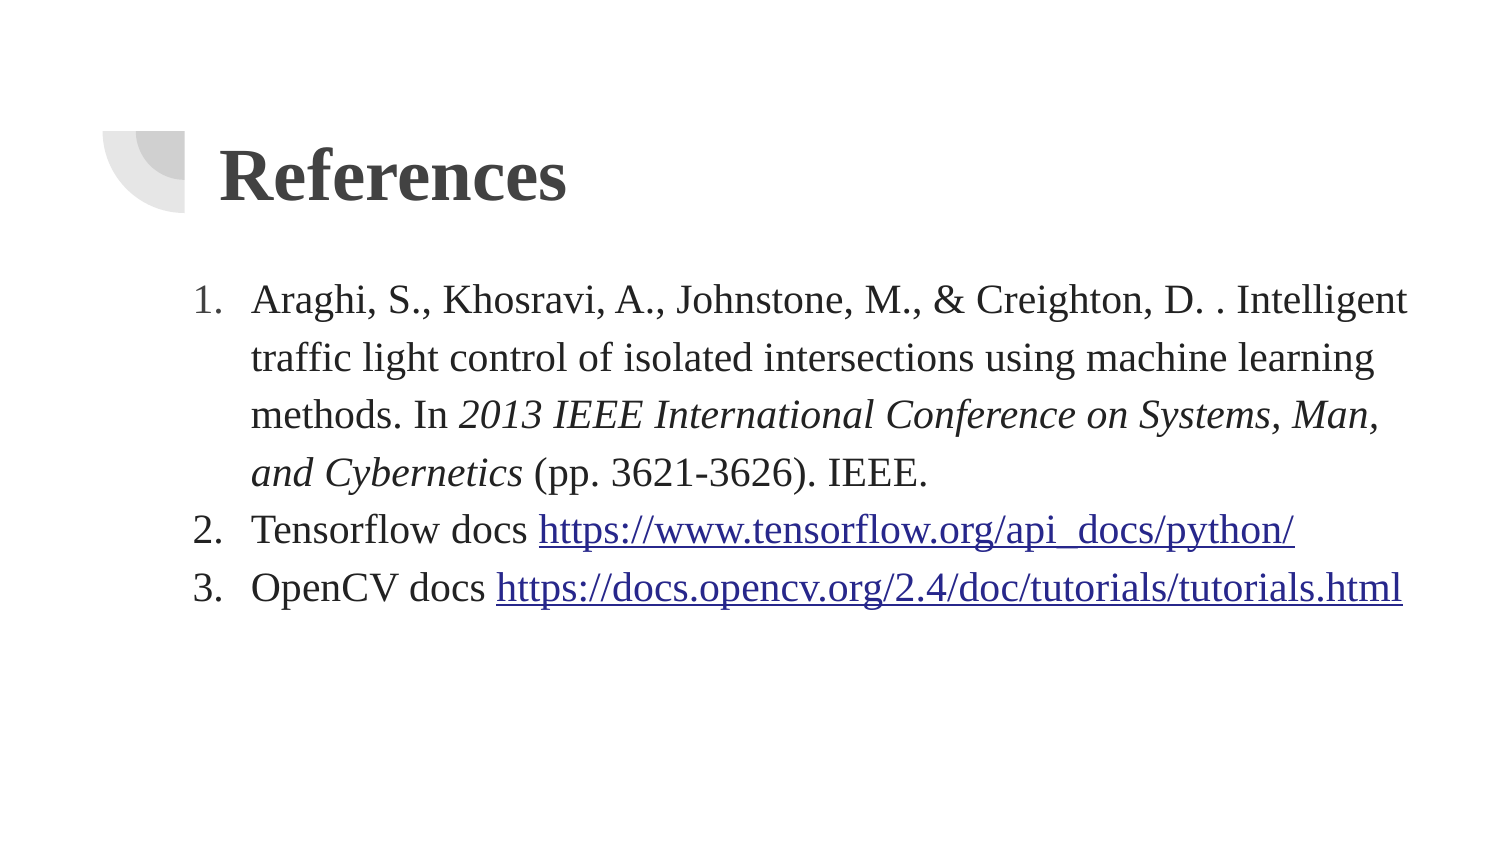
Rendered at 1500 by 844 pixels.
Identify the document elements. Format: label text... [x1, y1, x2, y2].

list Araghi, S., Khosravi, A., Johnstone, M., & Creighton, D. . Intelligent traffic light control of isolated intersections using machine learning methods. In 2013 IEEE International Conference on Systems, Man, and Cybernetics (pp. 3621-3626). IEEE. Tensorflow docs https://www.tensorflow.org/api_docs/python/ OpenCV docs https://docs.opencv.org/2.4/doc/tutorials/tutorials.html [160, 249, 1449, 667]
title References [204, 110, 1449, 219]
